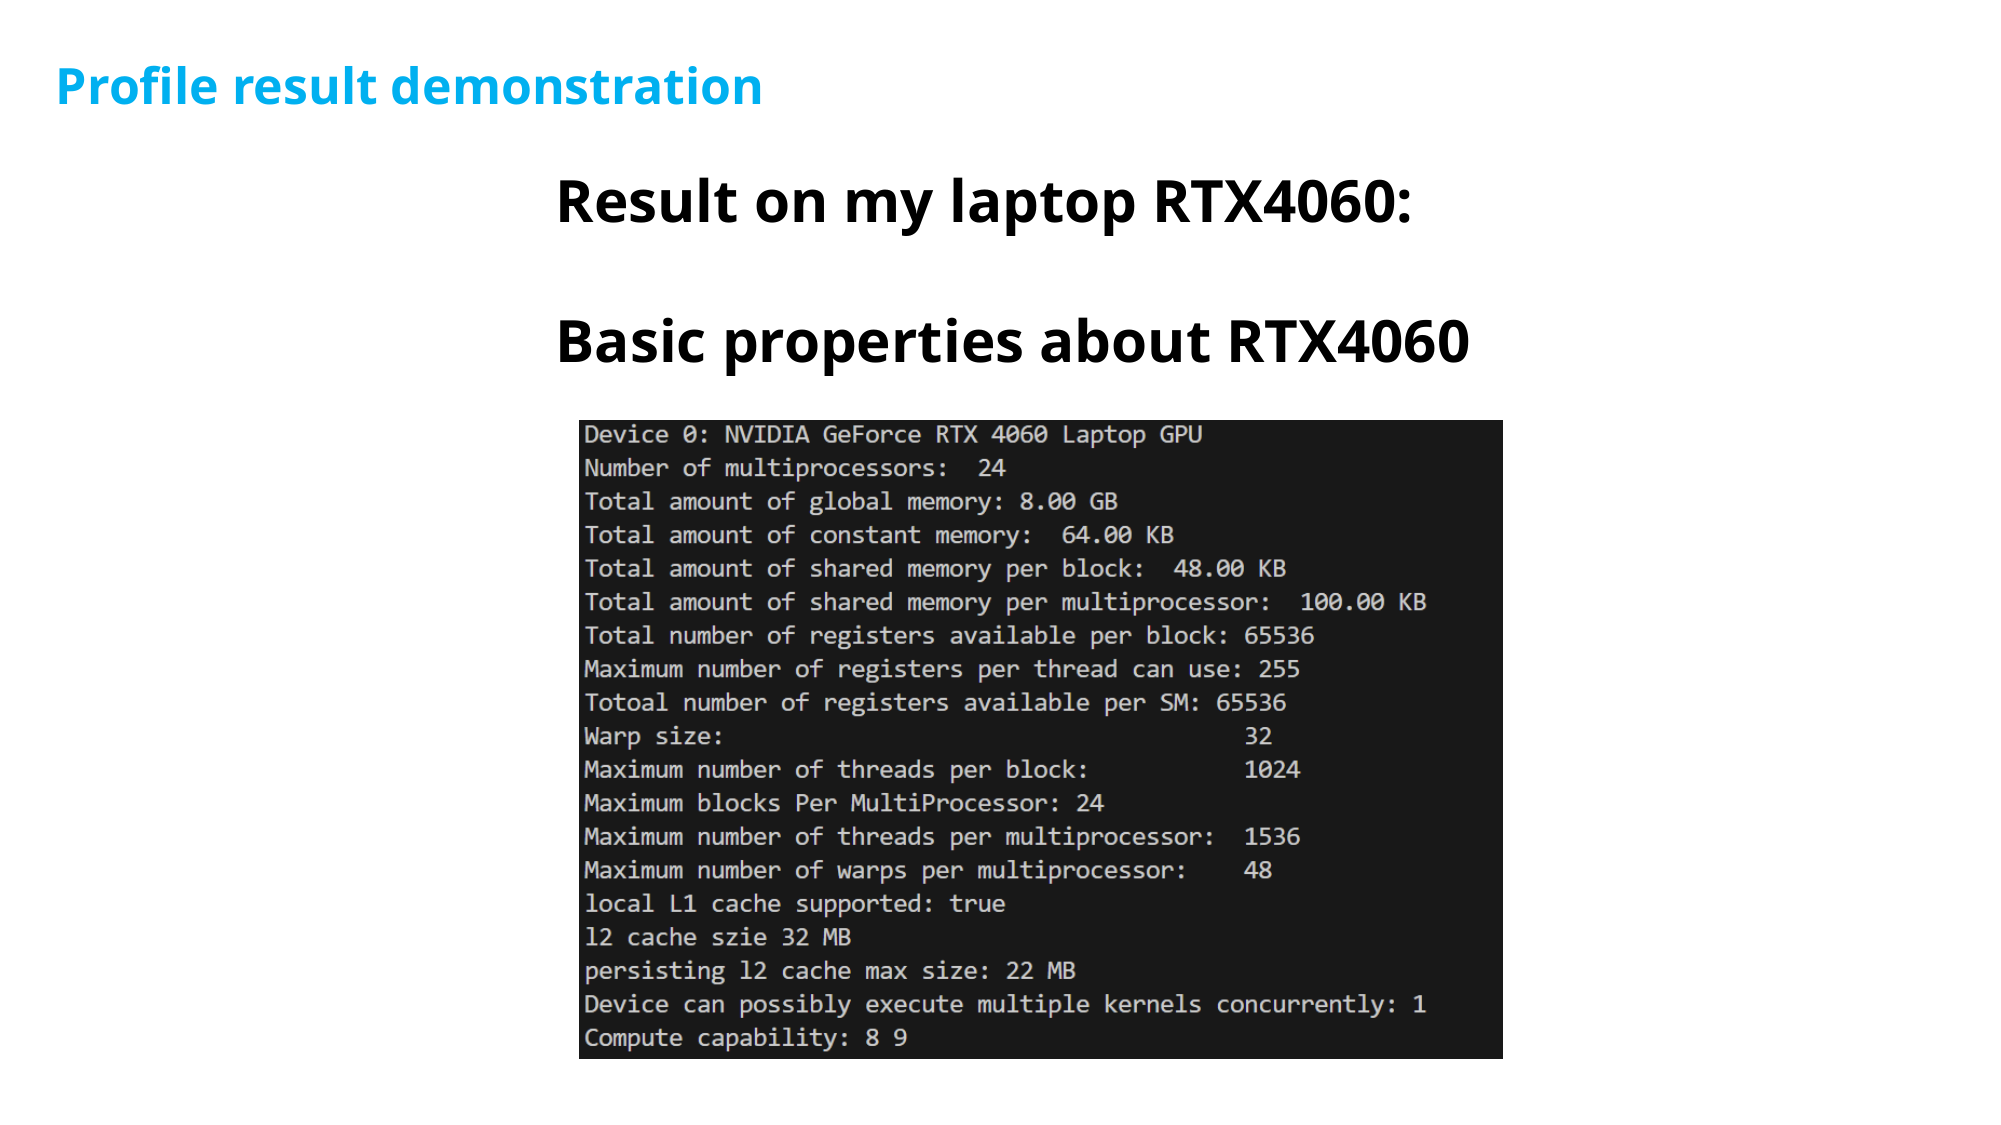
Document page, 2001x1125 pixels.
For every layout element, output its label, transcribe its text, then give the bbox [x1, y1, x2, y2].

picture [579, 420, 1503, 1059]
text_box Result on my laptop RTX4060: Basic properties about RTX4060 [541, 156, 1500, 452]
text_box Profile result demonstration [40, 47, 1042, 123]
